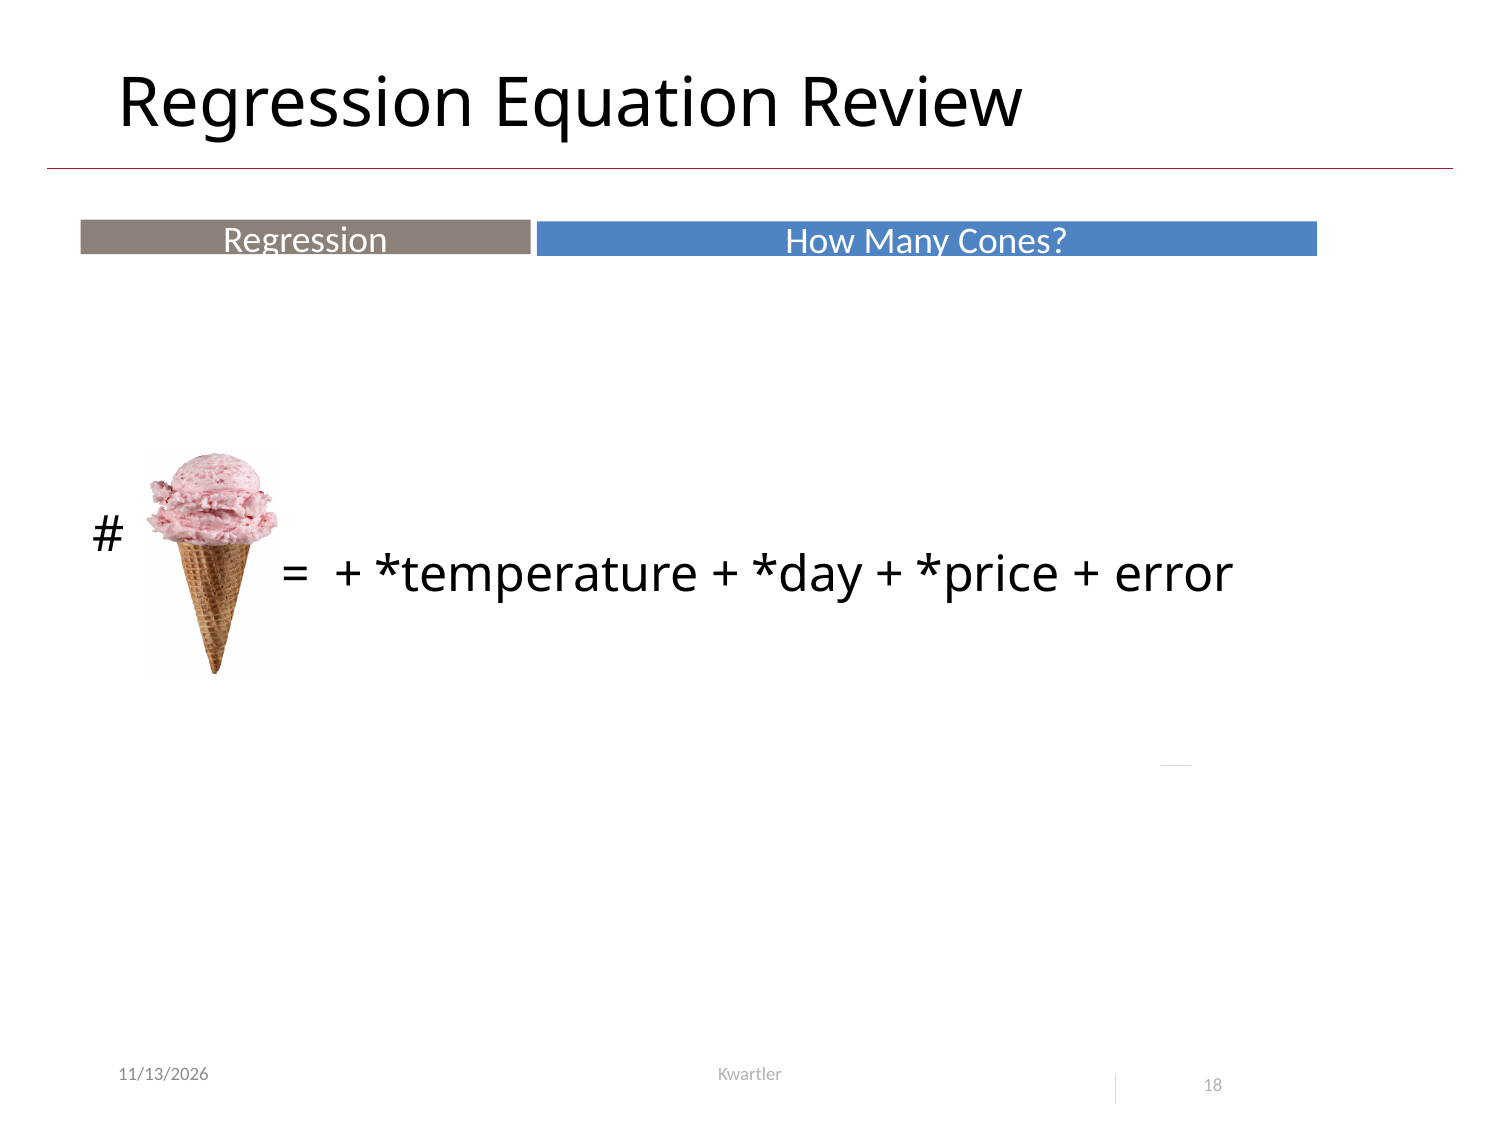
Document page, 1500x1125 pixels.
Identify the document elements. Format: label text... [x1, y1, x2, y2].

text_box Regression [80, 219, 532, 255]
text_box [46, 450, 1443, 675]
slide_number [103, 1042, 441, 1103]
title Regression Equation Review [103, 59, 1397, 157]
footer Kwartler [496, 1042, 1004, 1103]
slide_number 18 [1188, 1042, 1330, 1103]
text_box How Many Cones? [536, 220, 1318, 257]
